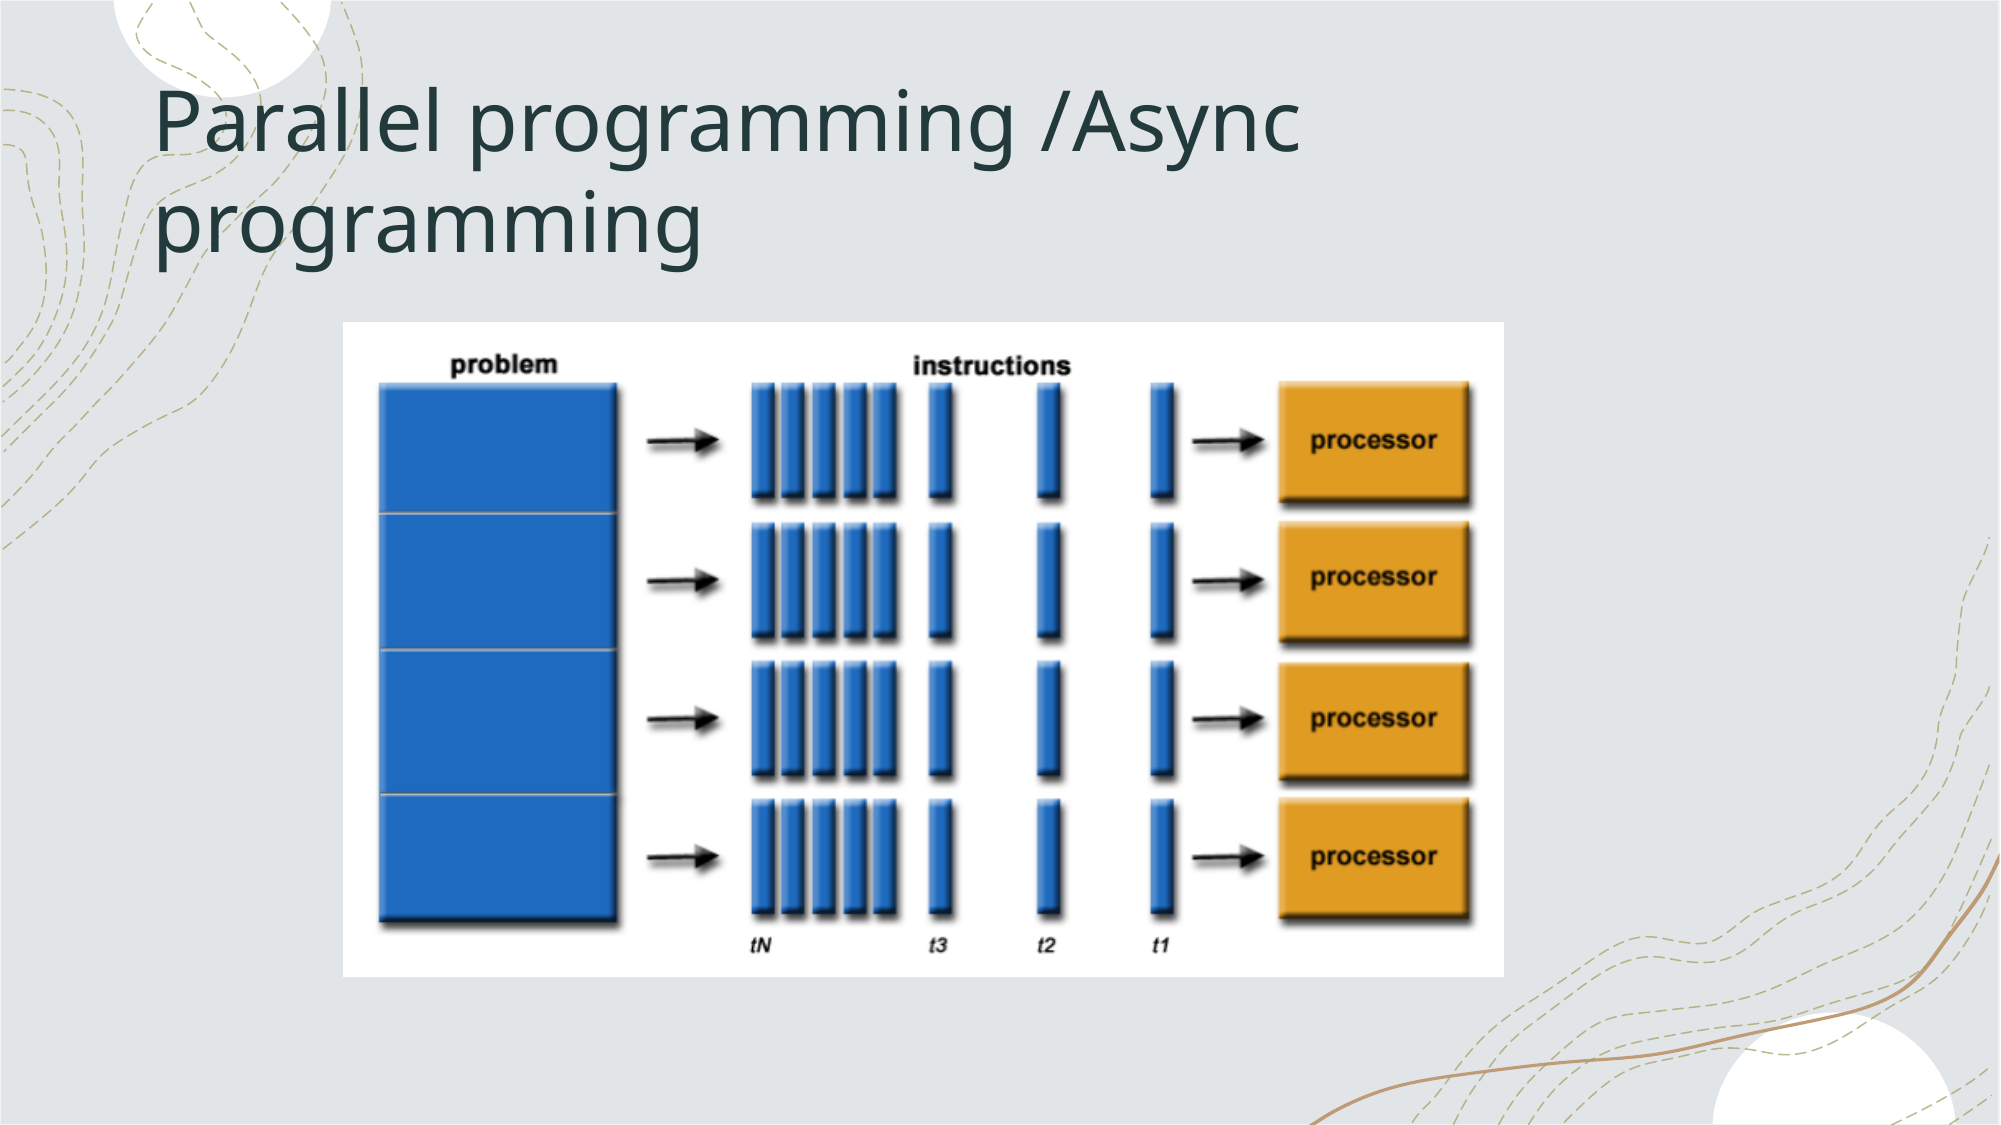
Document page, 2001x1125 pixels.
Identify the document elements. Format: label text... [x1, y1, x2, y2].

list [343, 322, 1504, 977]
title Parallel programming /Async programming [137, 59, 1863, 278]
